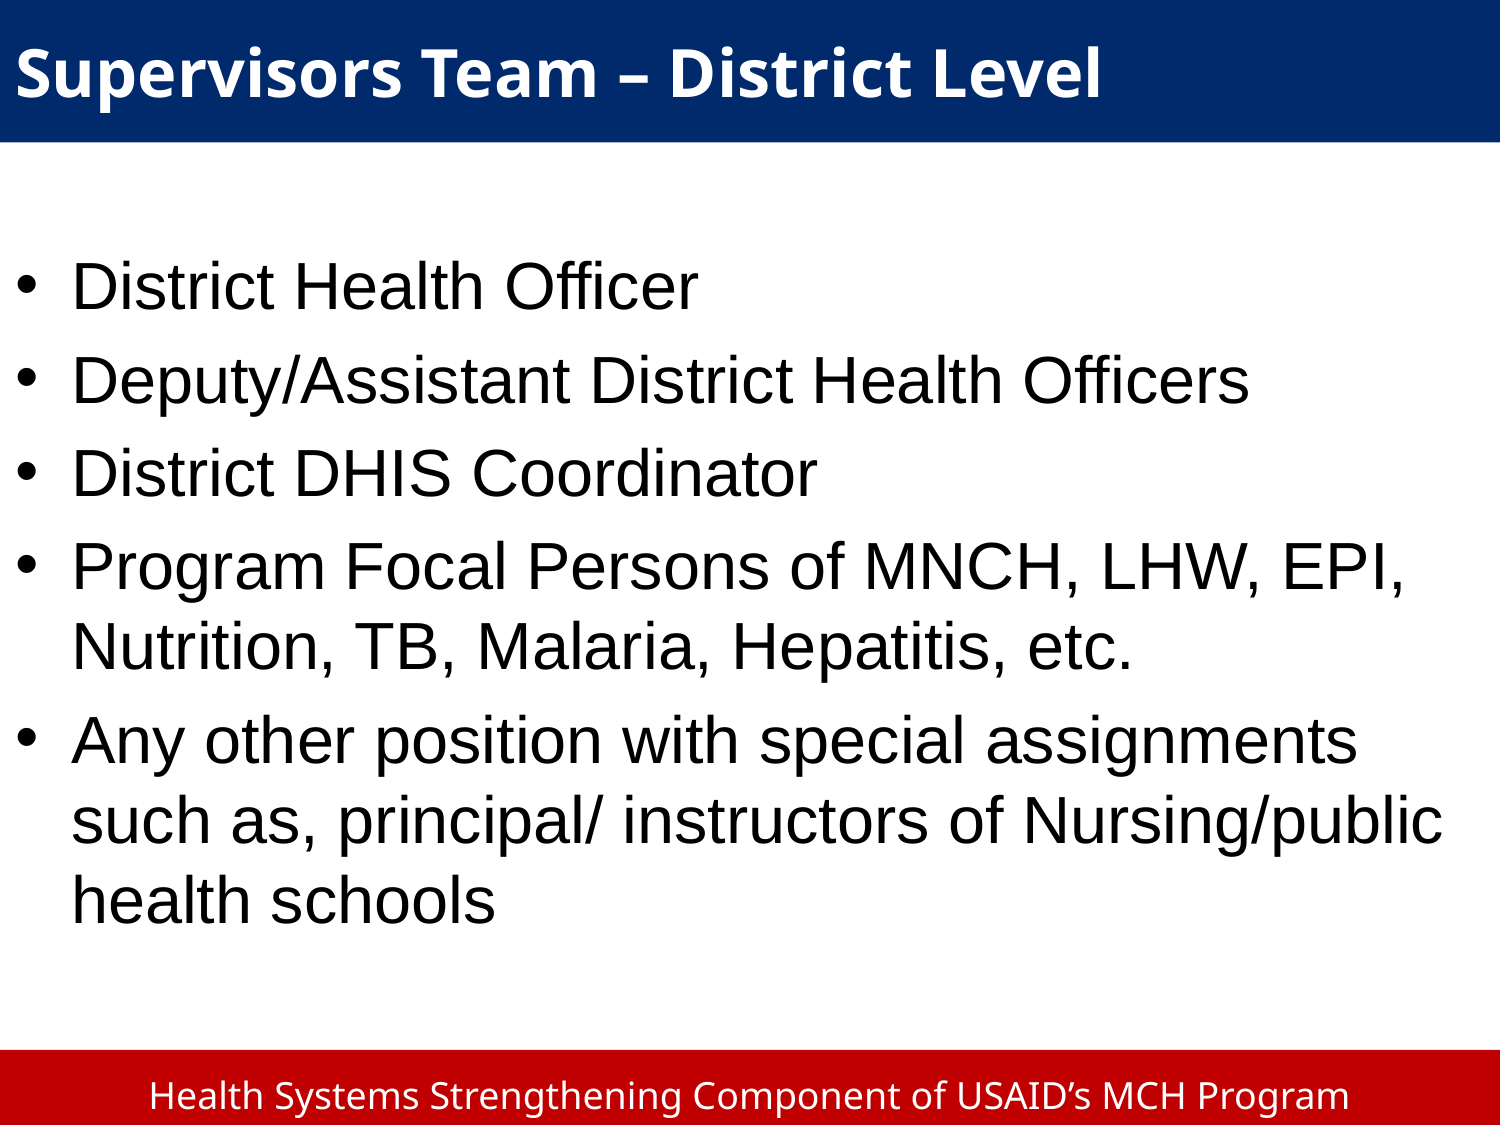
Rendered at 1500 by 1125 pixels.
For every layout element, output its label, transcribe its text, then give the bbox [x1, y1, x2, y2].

title Supervisors Team – District Level [0, 0, 1500, 142]
list District Health Officer Deputy/Assistant District Health Officers District DHIS Coordinator Program Focal Persons of MNCH, LHW, EPI, Nutrition, TB, Malaria, Hepatitis, etc. Any other position with special assignments such as, principal/ instructors of Nursing/public health schools [0, 142, 1500, 1050]
